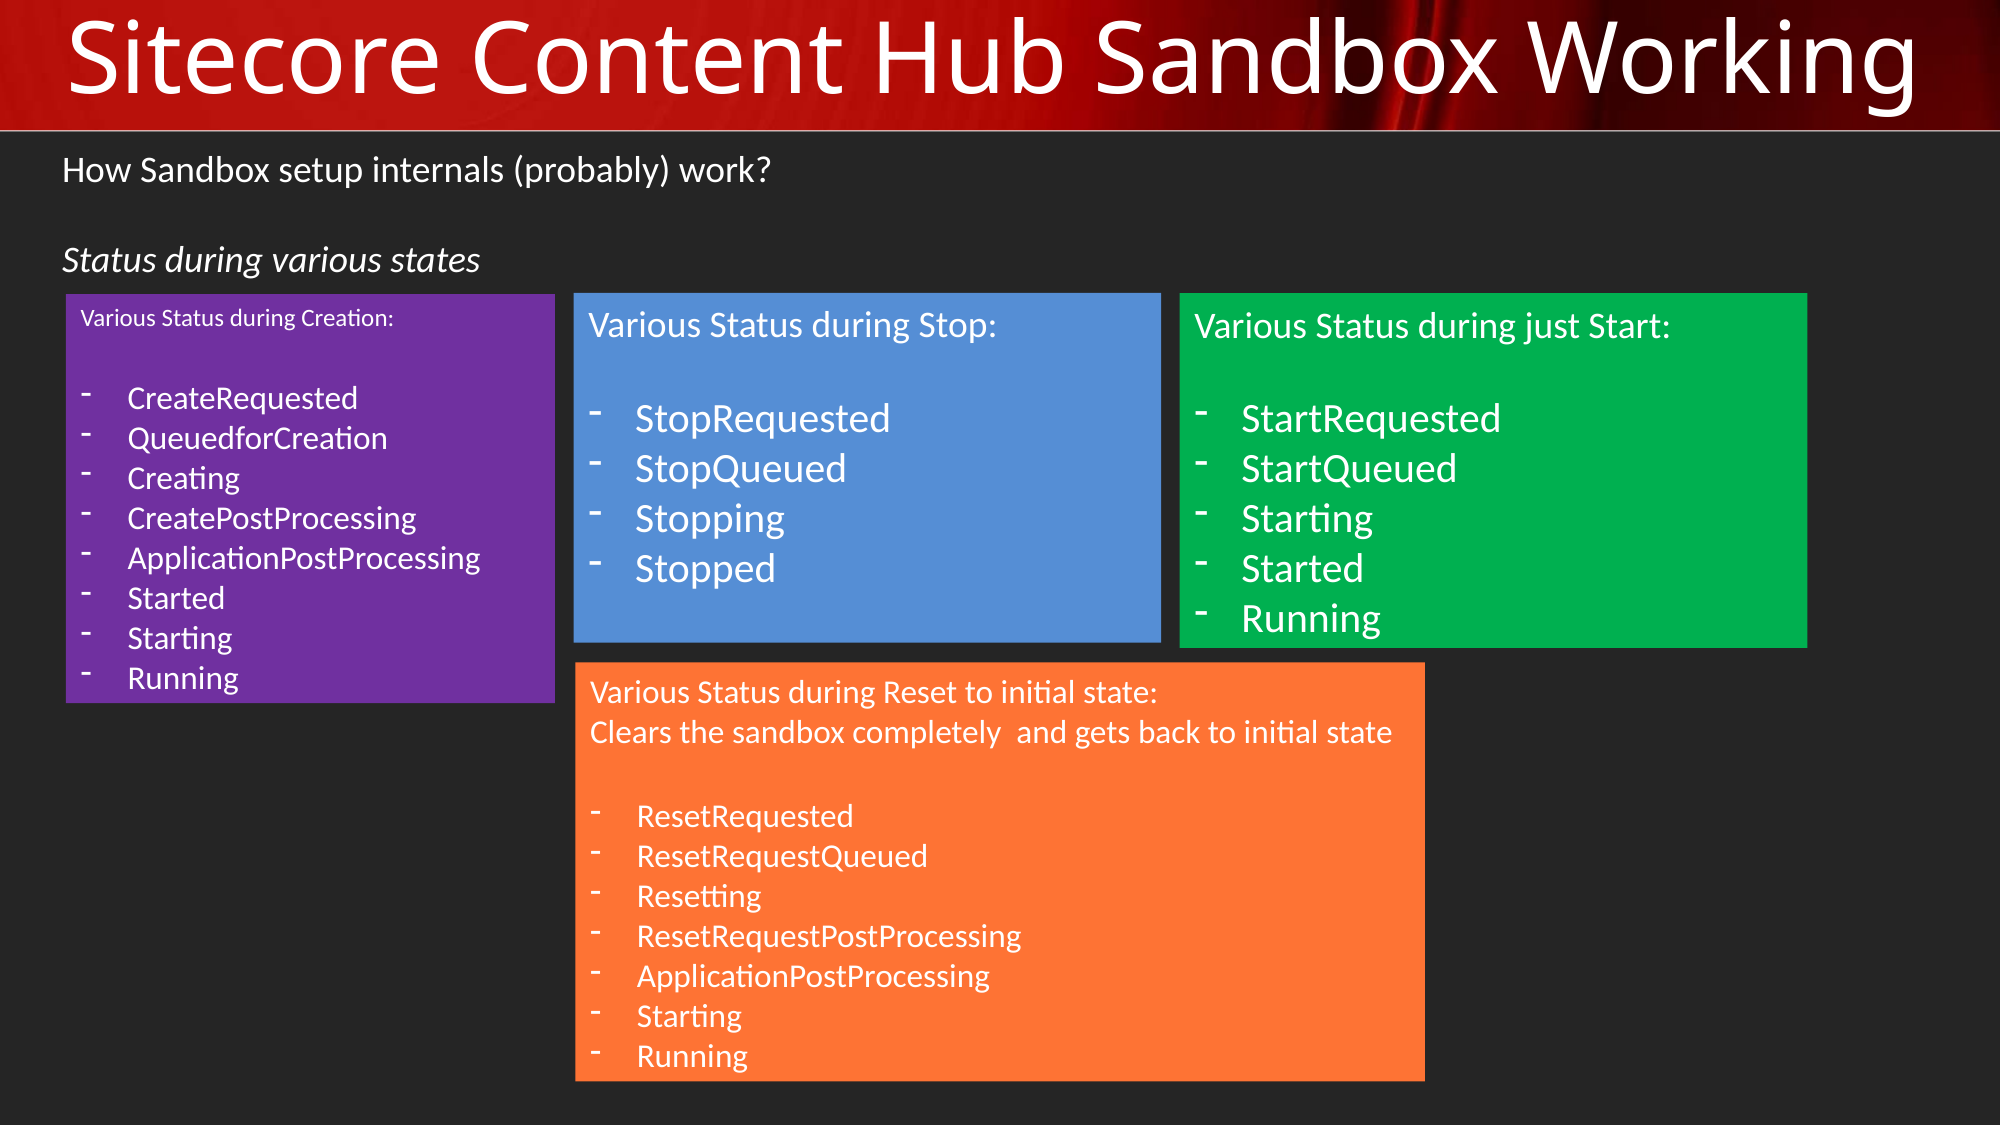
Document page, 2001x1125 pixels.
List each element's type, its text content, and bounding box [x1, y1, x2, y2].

picture [0, 0, 2000, 130]
title Sitecore Content Hub Sandbox Working [66, 0, 1934, 118]
text_box Various Status during Creation: CreateRequested QueuedforCreation Creating CreatePostProcessing ApplicationPostProcessing Started Starting Running [65, 294, 555, 704]
text_box Various Status during Stop: StopRequested StopQueued Stopping Stopped [573, 292, 1162, 643]
text_box Various Status during Reset to initial state: Clears the sandbox completely and gets back to initial state ResetRequested ResetRequestQueued Resetting ResetRequestPostProcessing ApplicationPostProcessing Starting Running [575, 662, 1425, 1082]
text_box Various Status during just Start: StartRequested StartQueued Starting Started Running [1179, 293, 1808, 648]
text_box How Sandbox setup internals (probably) work? Status during various states [47, 138, 1916, 288]
